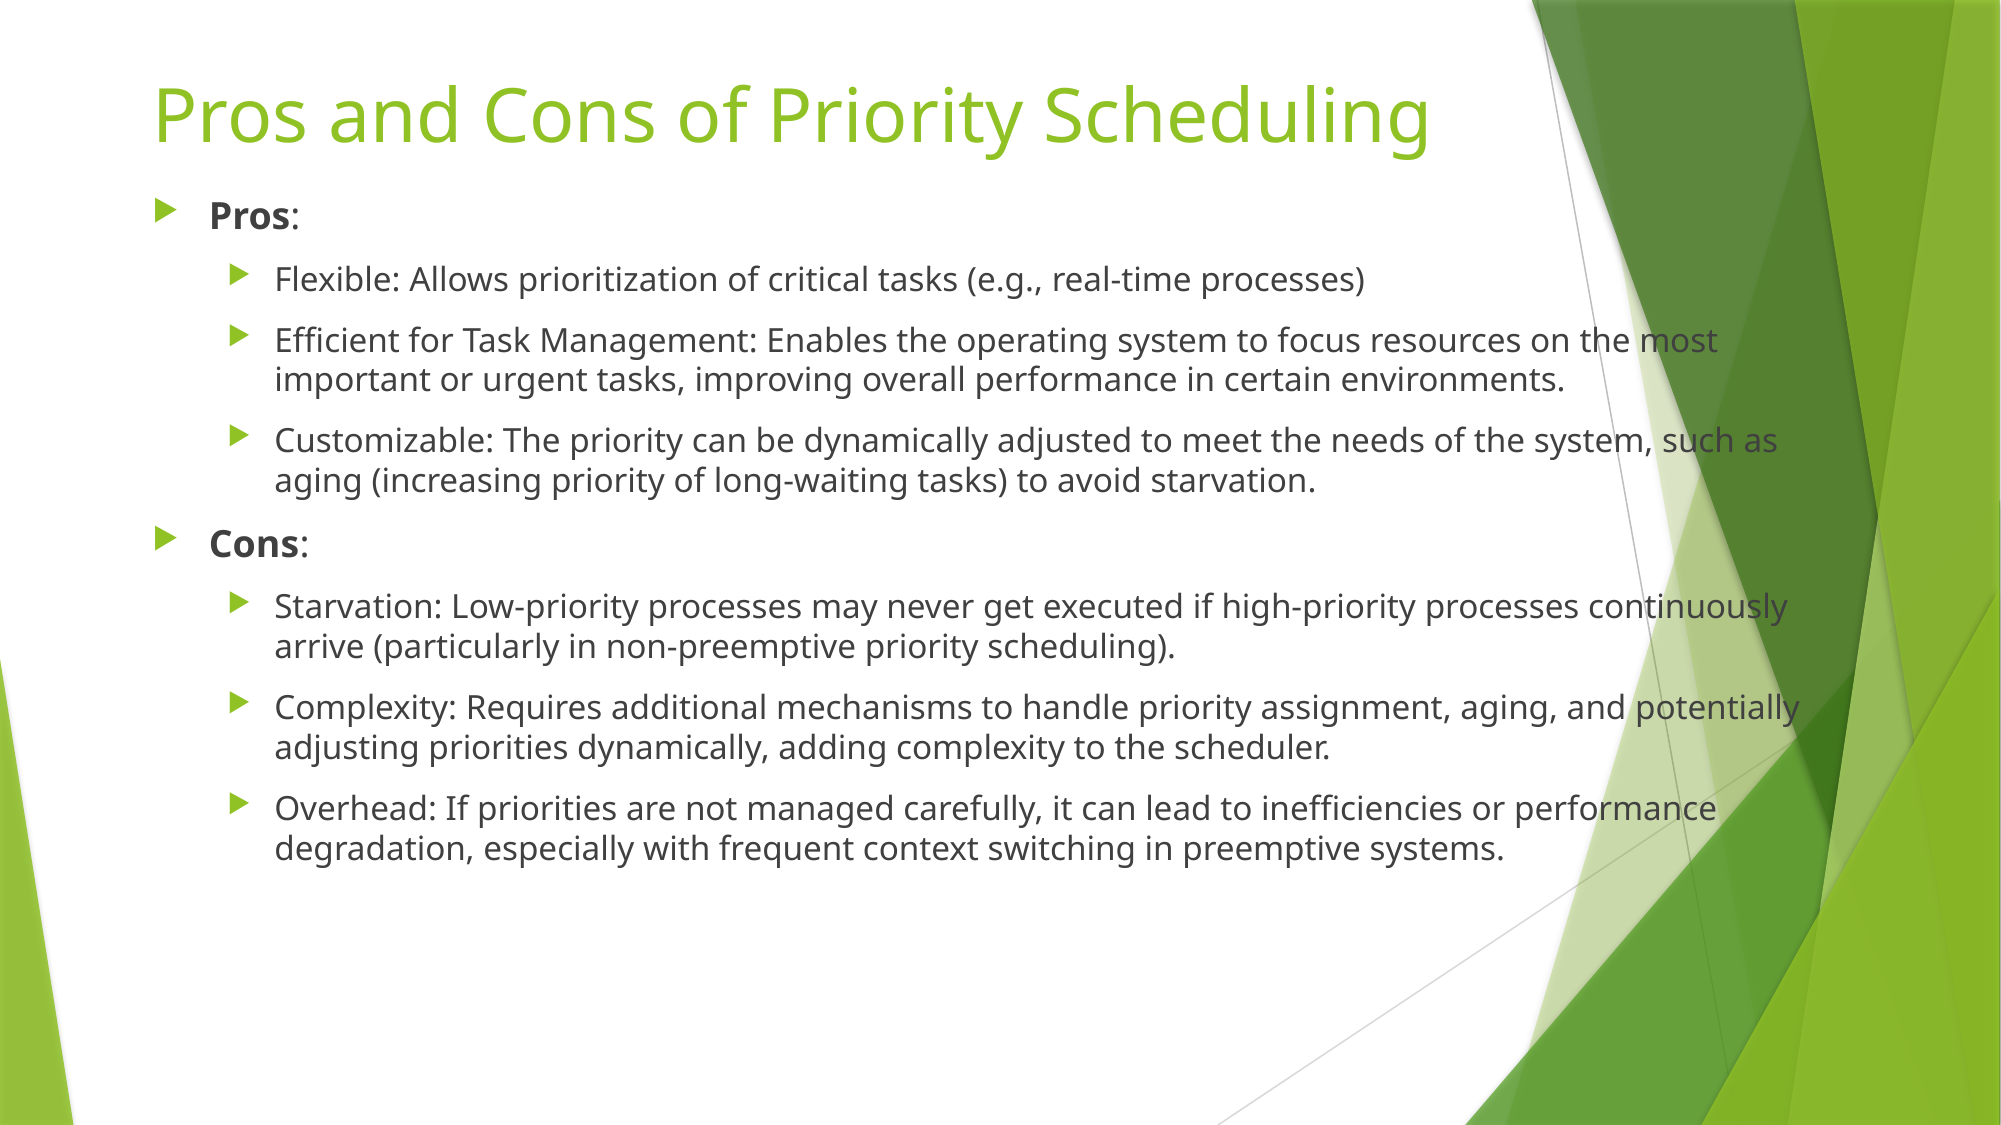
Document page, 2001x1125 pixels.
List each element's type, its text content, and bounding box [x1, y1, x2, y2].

title Pros and Cons of Priority Scheduling [137, 59, 1863, 184]
list Pros: Flexible: Allows prioritization of critical tasks (e.g., real-time processes) Efficient for Task Management: Enables the operating system to focus resources on the most important or urgent tasks, improving overall performance in certain environments. Customizable: The priority can be dynamically adjusted to meet the needs of the system, such as aging (increasing priority of long-waiting tasks) to avoid starvation. Cons: Starvation: Low-priority processes may never get executed if high-priority processes continuously arrive (particularly in non-preemptive priority scheduling). Complexity: Requires additional mechanisms to handle priority assignment, aging, and potentially adjusting priorities dynamically, adding complexity to the scheduler. Overhead: If priorities are not managed carefully, it can lead to inefficiencies or performance degradation, especially with frequent context switching in preemptive systems. [137, 184, 1863, 1125]
